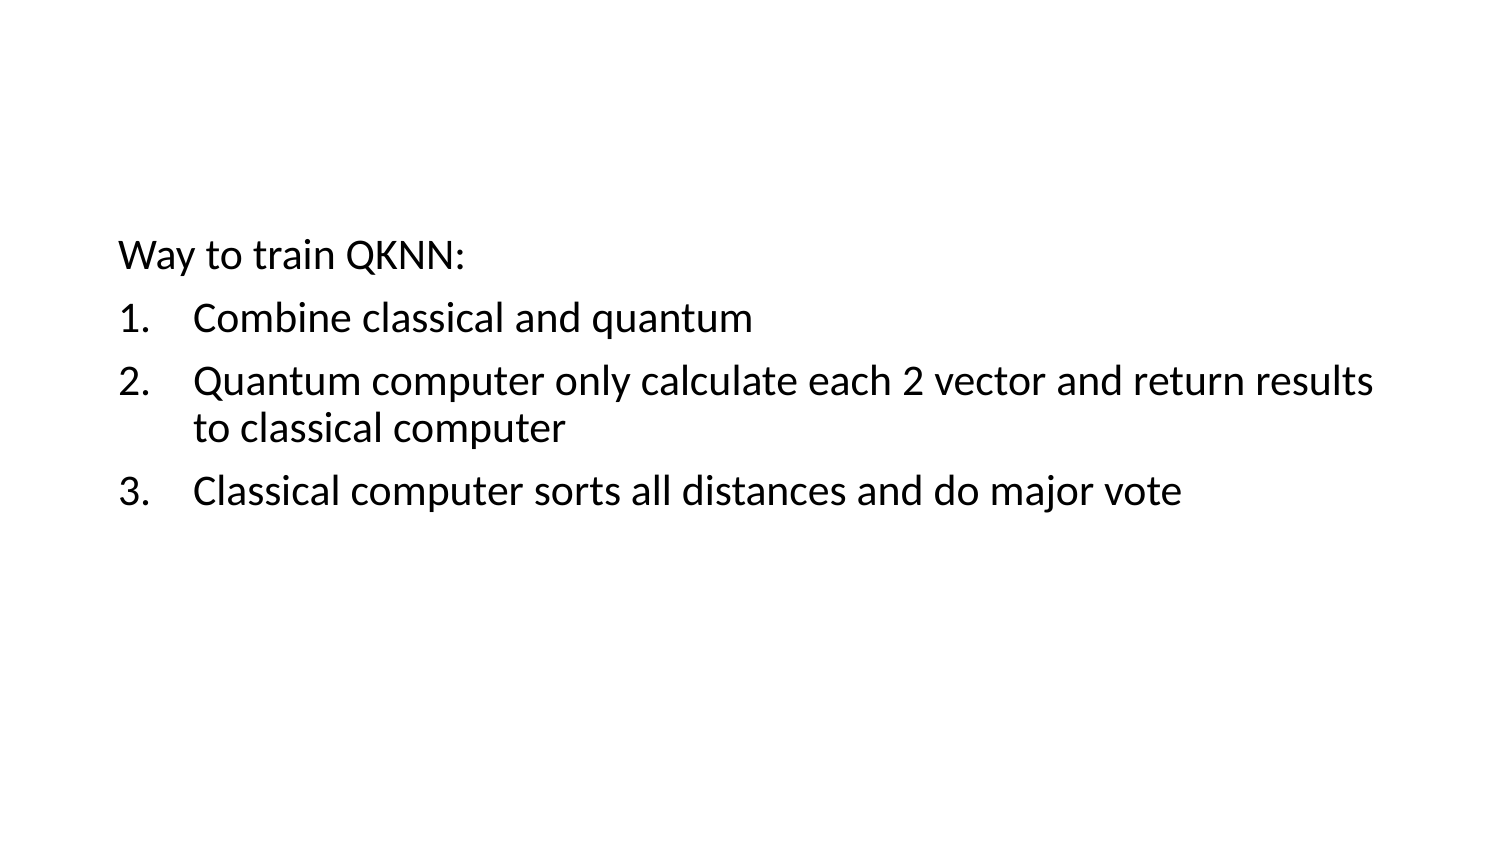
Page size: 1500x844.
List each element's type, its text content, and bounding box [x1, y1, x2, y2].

list Way to train QKNN: Combine classical and quantum Quantum computer only calculate each 2 vector and return results to classical computer Classical computer sorts all distances and do major vote [103, 224, 1397, 760]
